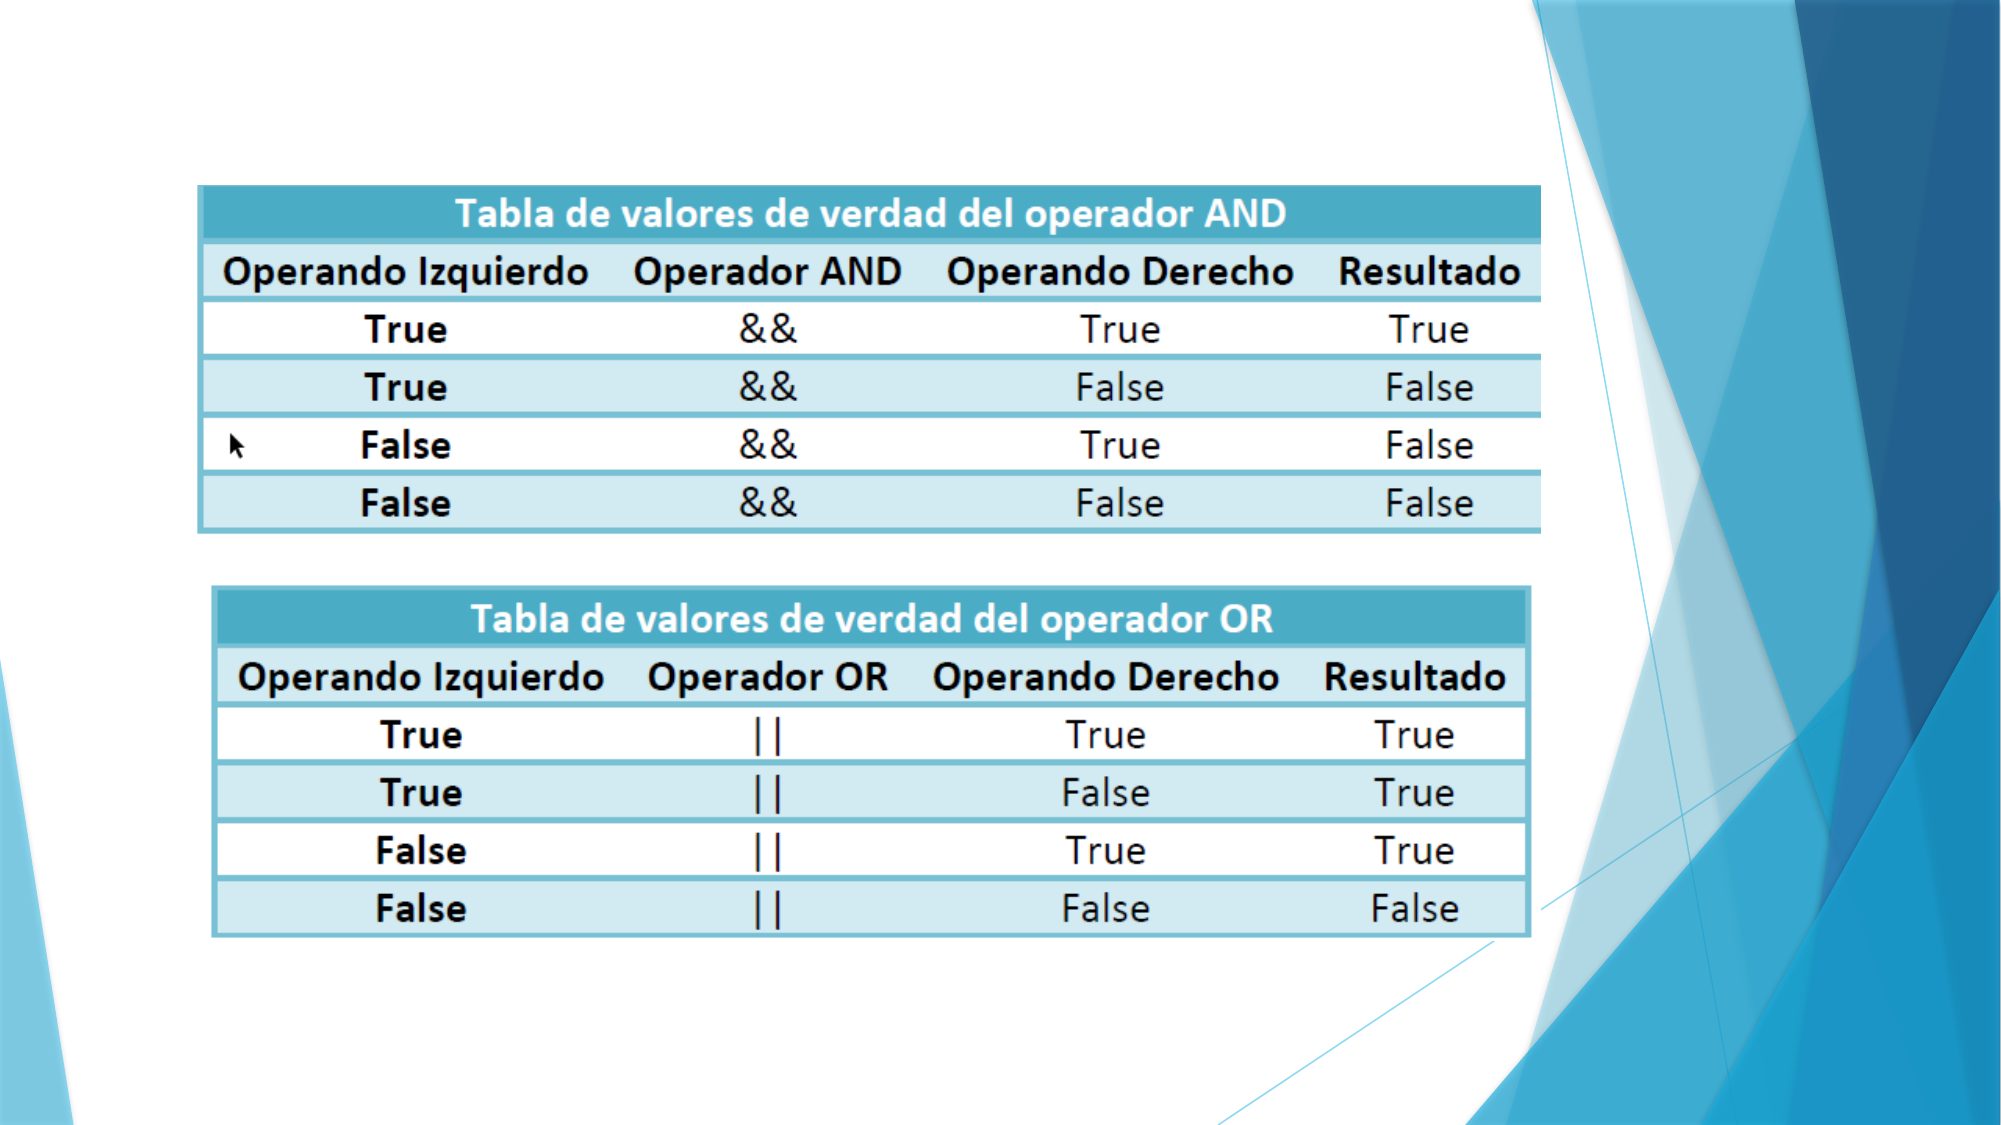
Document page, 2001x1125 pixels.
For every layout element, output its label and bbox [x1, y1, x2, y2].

picture [196, 185, 1542, 942]
